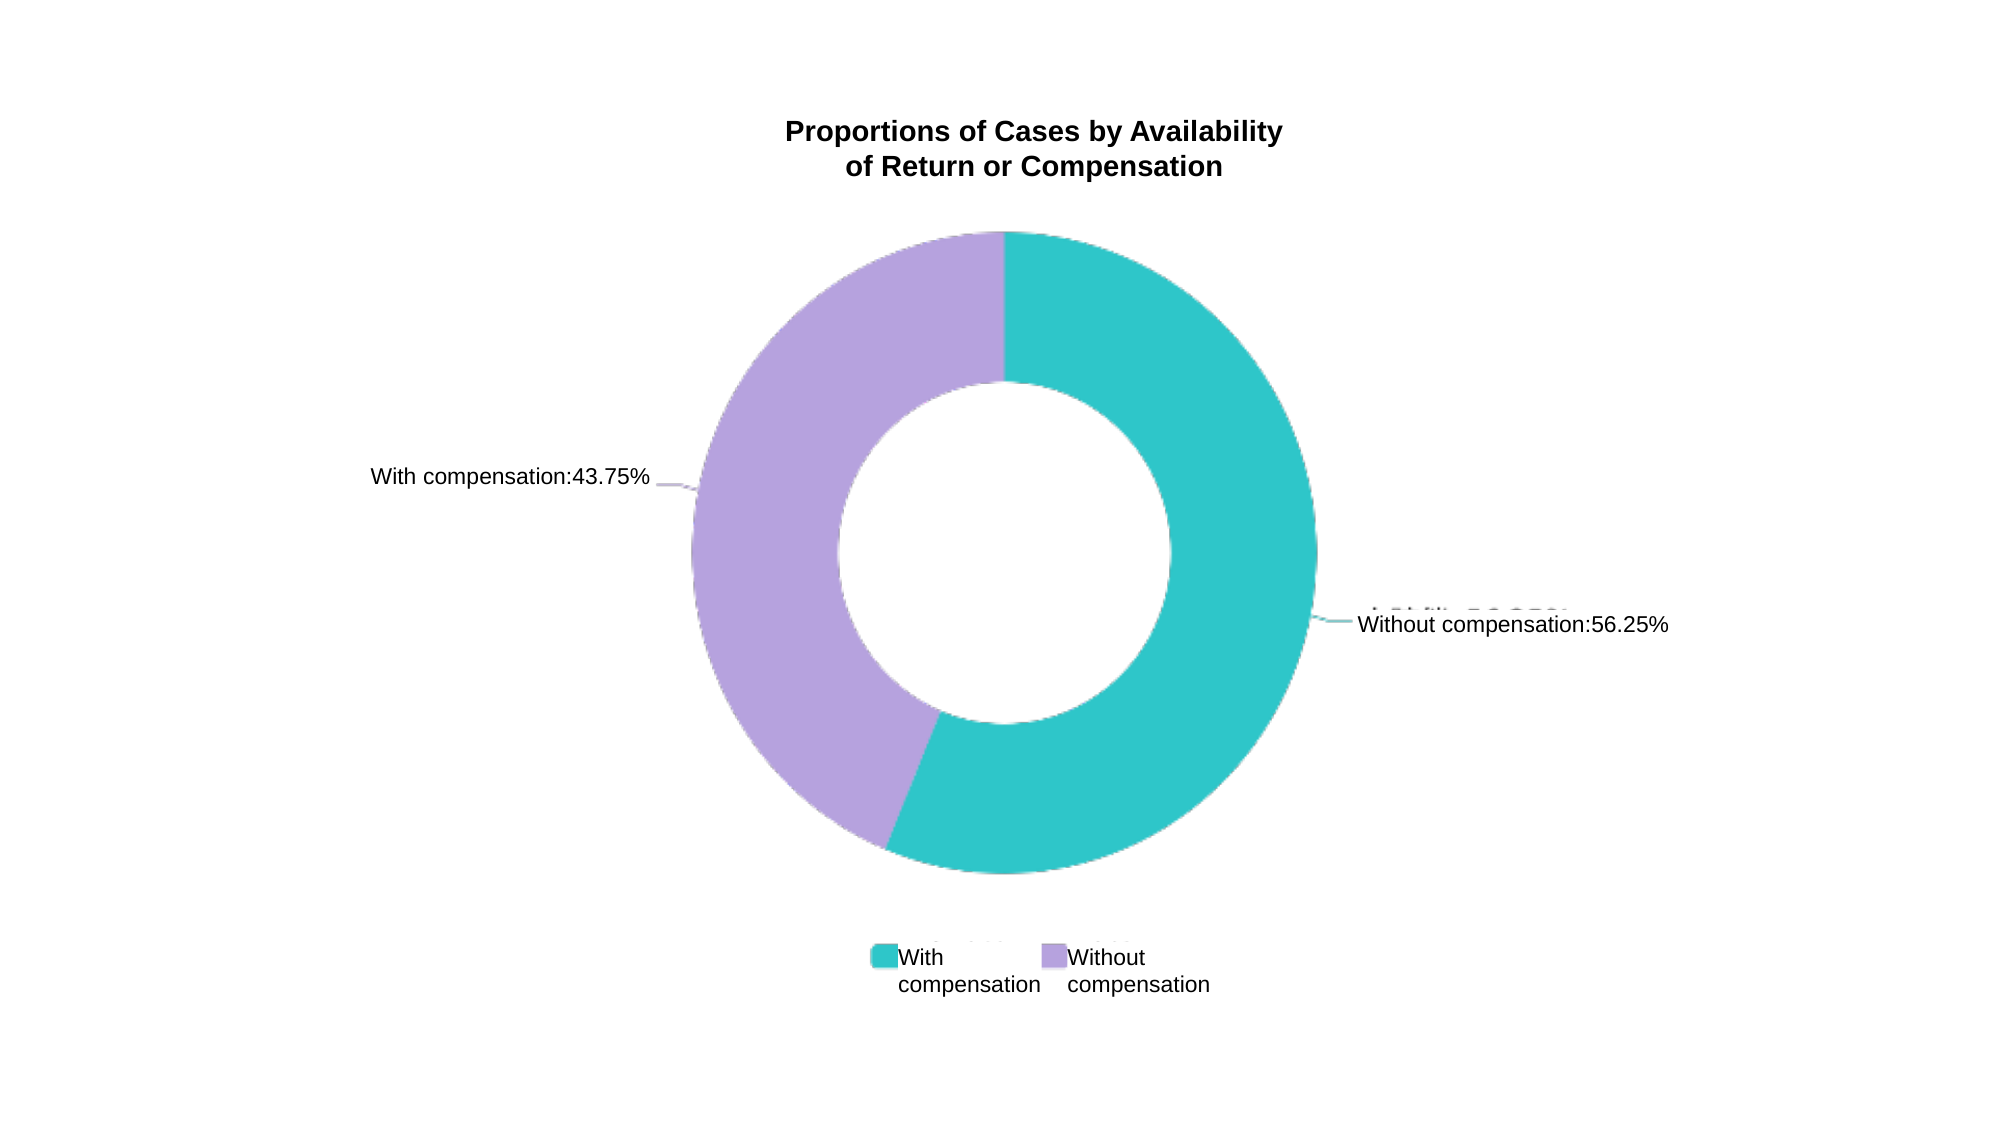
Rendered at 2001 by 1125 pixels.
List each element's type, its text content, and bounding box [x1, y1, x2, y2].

text_box Proportions of Cases by Availability of Return or Compensation [773, 112, 1296, 126]
text_box Without compensation [1067, 982, 1242, 1013]
picture [256, 126, 1754, 982]
text_box With compensation [898, 982, 1042, 1080]
